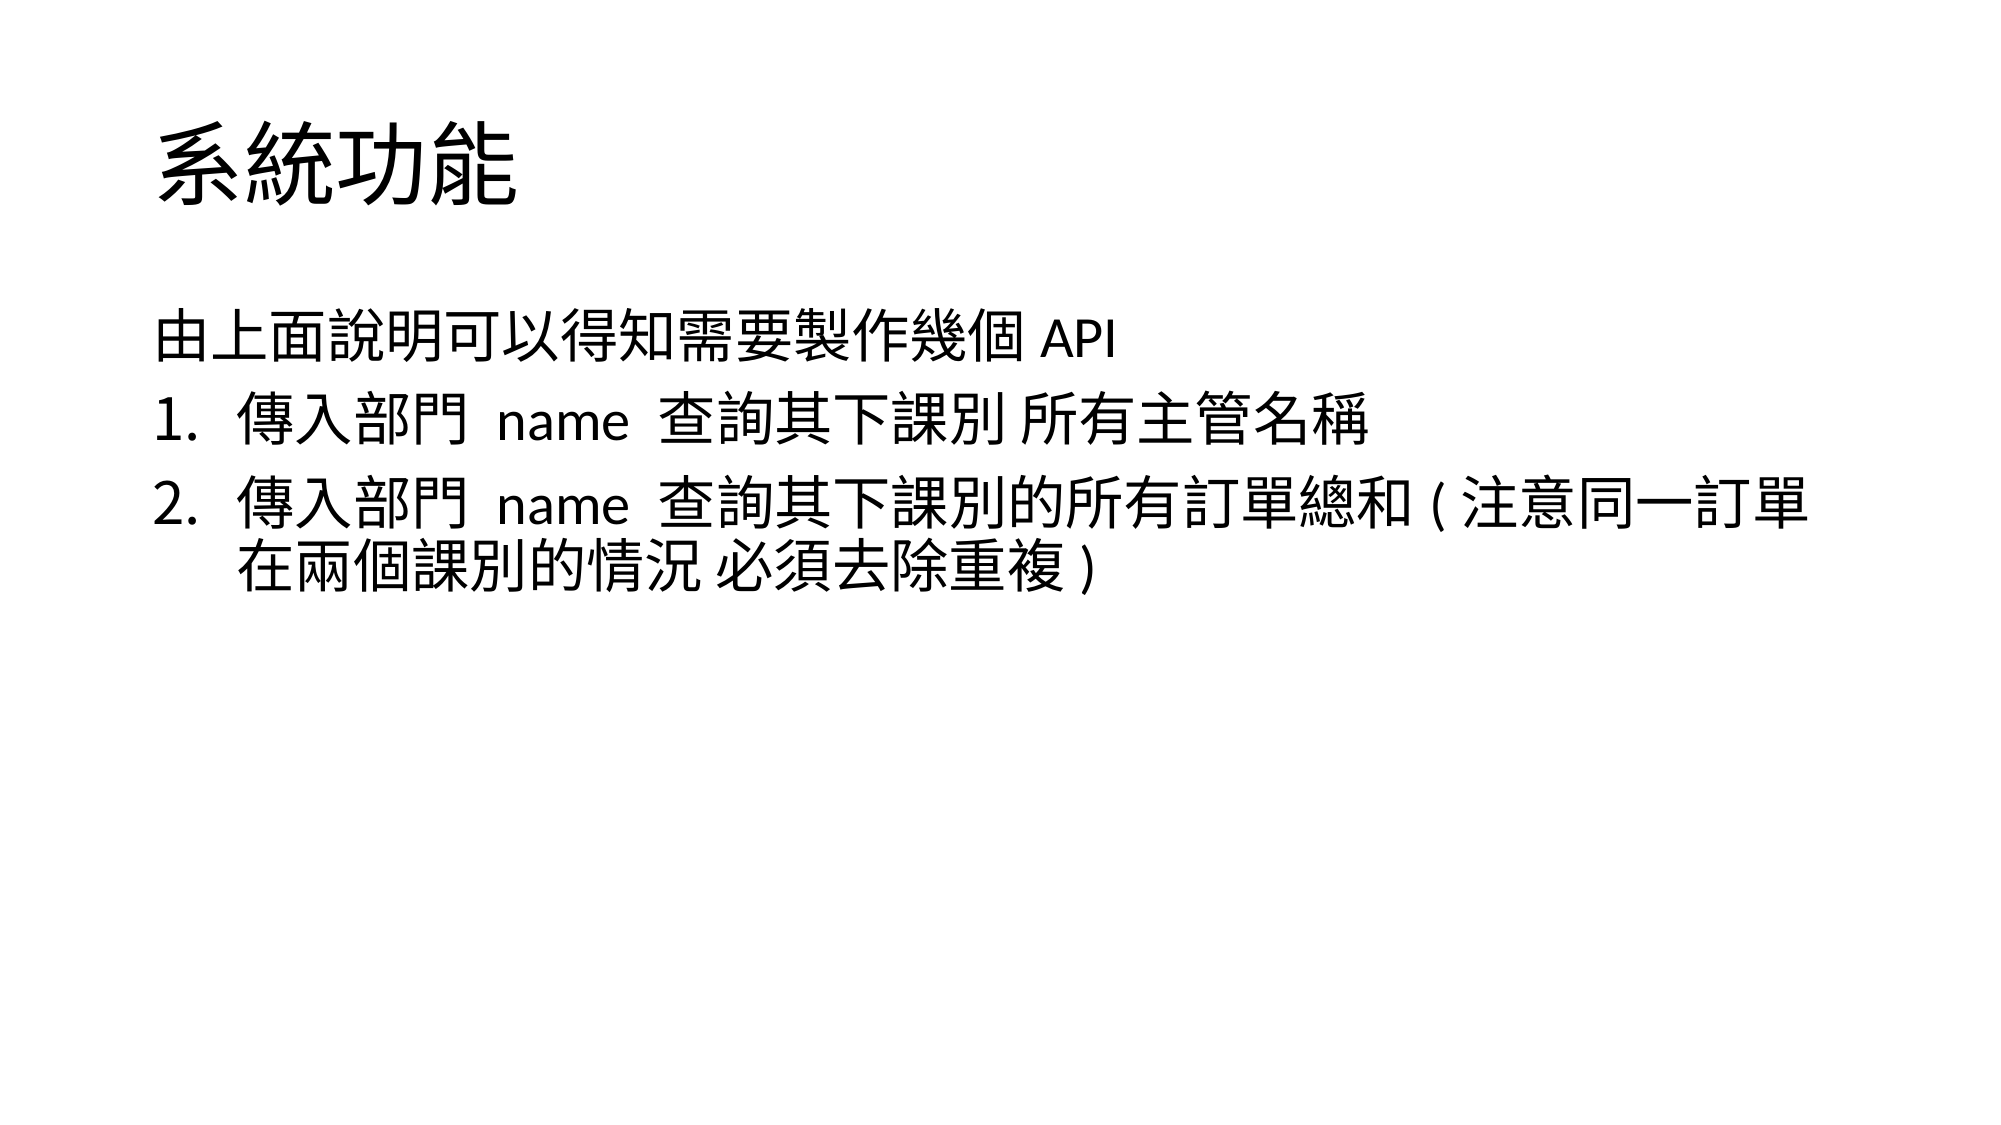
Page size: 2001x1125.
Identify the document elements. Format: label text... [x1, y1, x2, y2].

title 系統功能 [137, 59, 1863, 278]
list 由上面說明可以得知需要製作幾個API 傳入部門 name 查詢其下課別 所有主管名稱 傳入部門 name 查詢其下課別的所有訂單總和(注意同一訂單在兩個課別的情況 必須去除重複) [137, 299, 1863, 1014]
